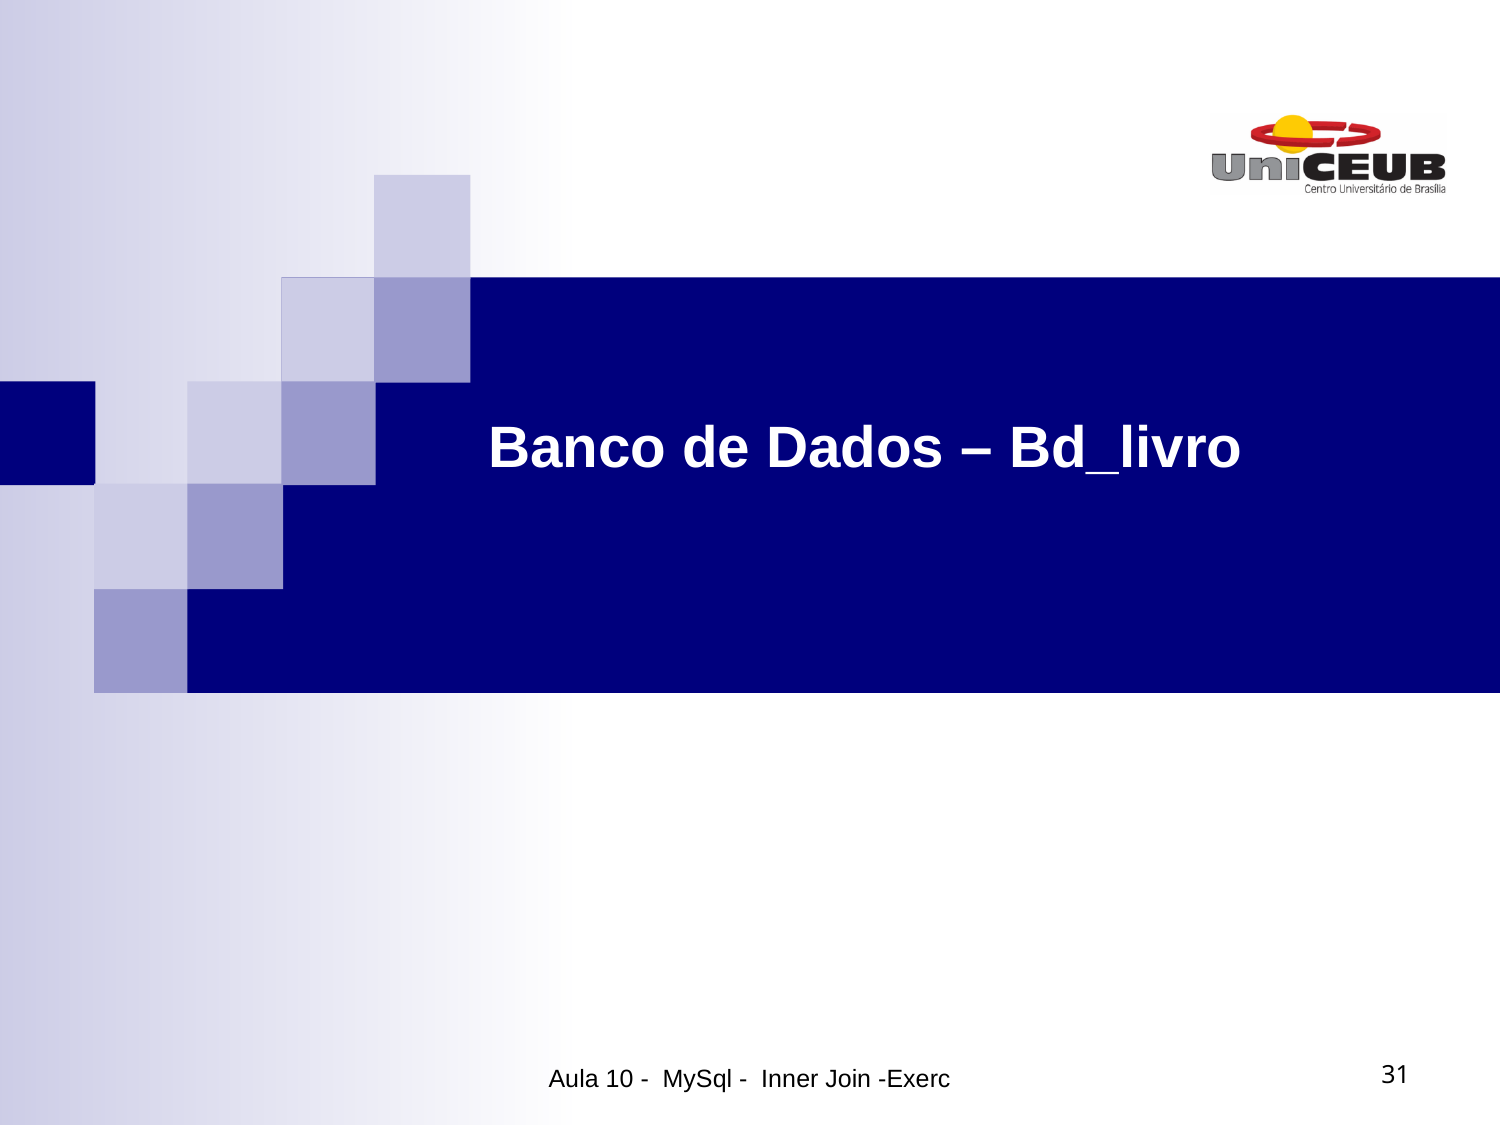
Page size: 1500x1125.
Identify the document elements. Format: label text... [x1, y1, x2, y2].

picture [1210, 113, 1448, 195]
title Banco de Dados – Bd_livro [397, 350, 1335, 538]
text_box 31 [1074, 1024, 1425, 1100]
footer Aula 10 - MySql - Inner Join -Exerc [512, 1025, 988, 1100]
